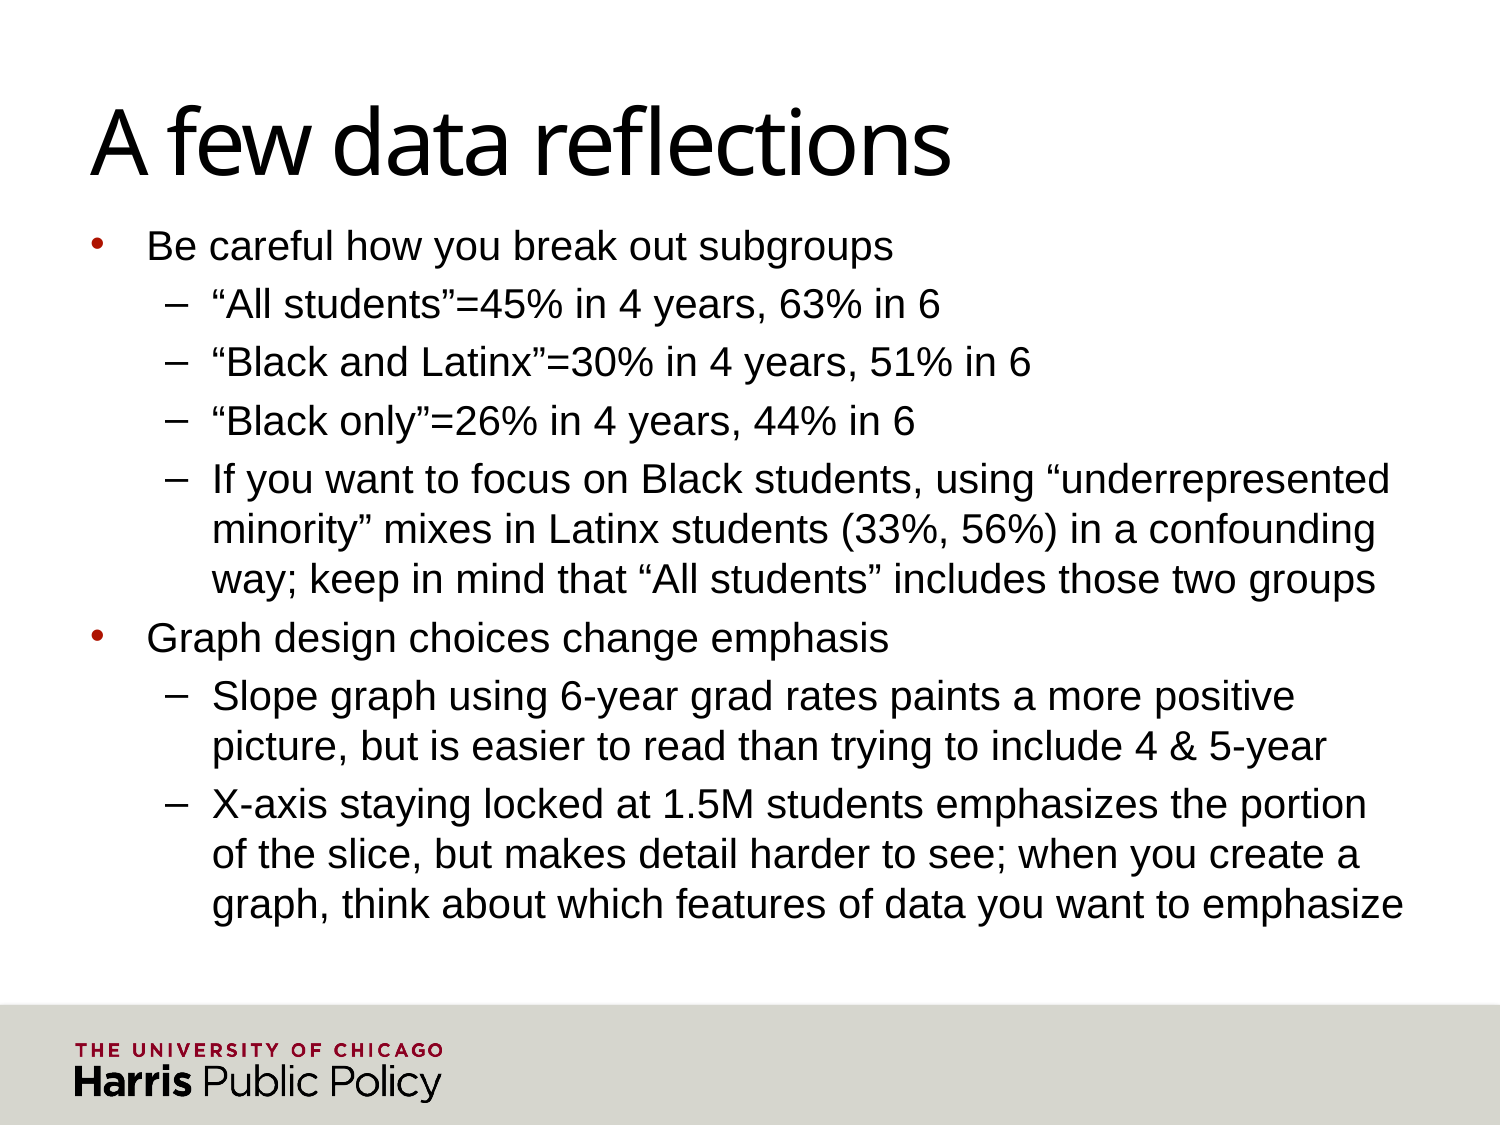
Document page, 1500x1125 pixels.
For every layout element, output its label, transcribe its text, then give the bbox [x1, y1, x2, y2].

list Be careful how you break out subgroups “All students”=45% in 4 years, 63% in 6 “Black and Latinx”=30% in 4 years, 51% in 6 “Black only”=26% in 4 years, 44% in 6 If you want to focus on Black students, using “underrepresented minority” mixes in Latinx students (33%, 56%) in a confounding way; keep in mind that “All students” includes those two groups Graph design choices change emphasis Slope graph using 6-year grad rates paints a more positive picture, but is easier to read than trying to include 4 & 5-year X-axis staying locked at 1.5M students emphasizes the portion of the slice, but makes detail harder to see; when you create a graph, think about which features of data you want to emphasize [75, 211, 1425, 983]
title A few data reflections [75, 45, 1425, 211]
picture [75, 1043, 442, 1103]
